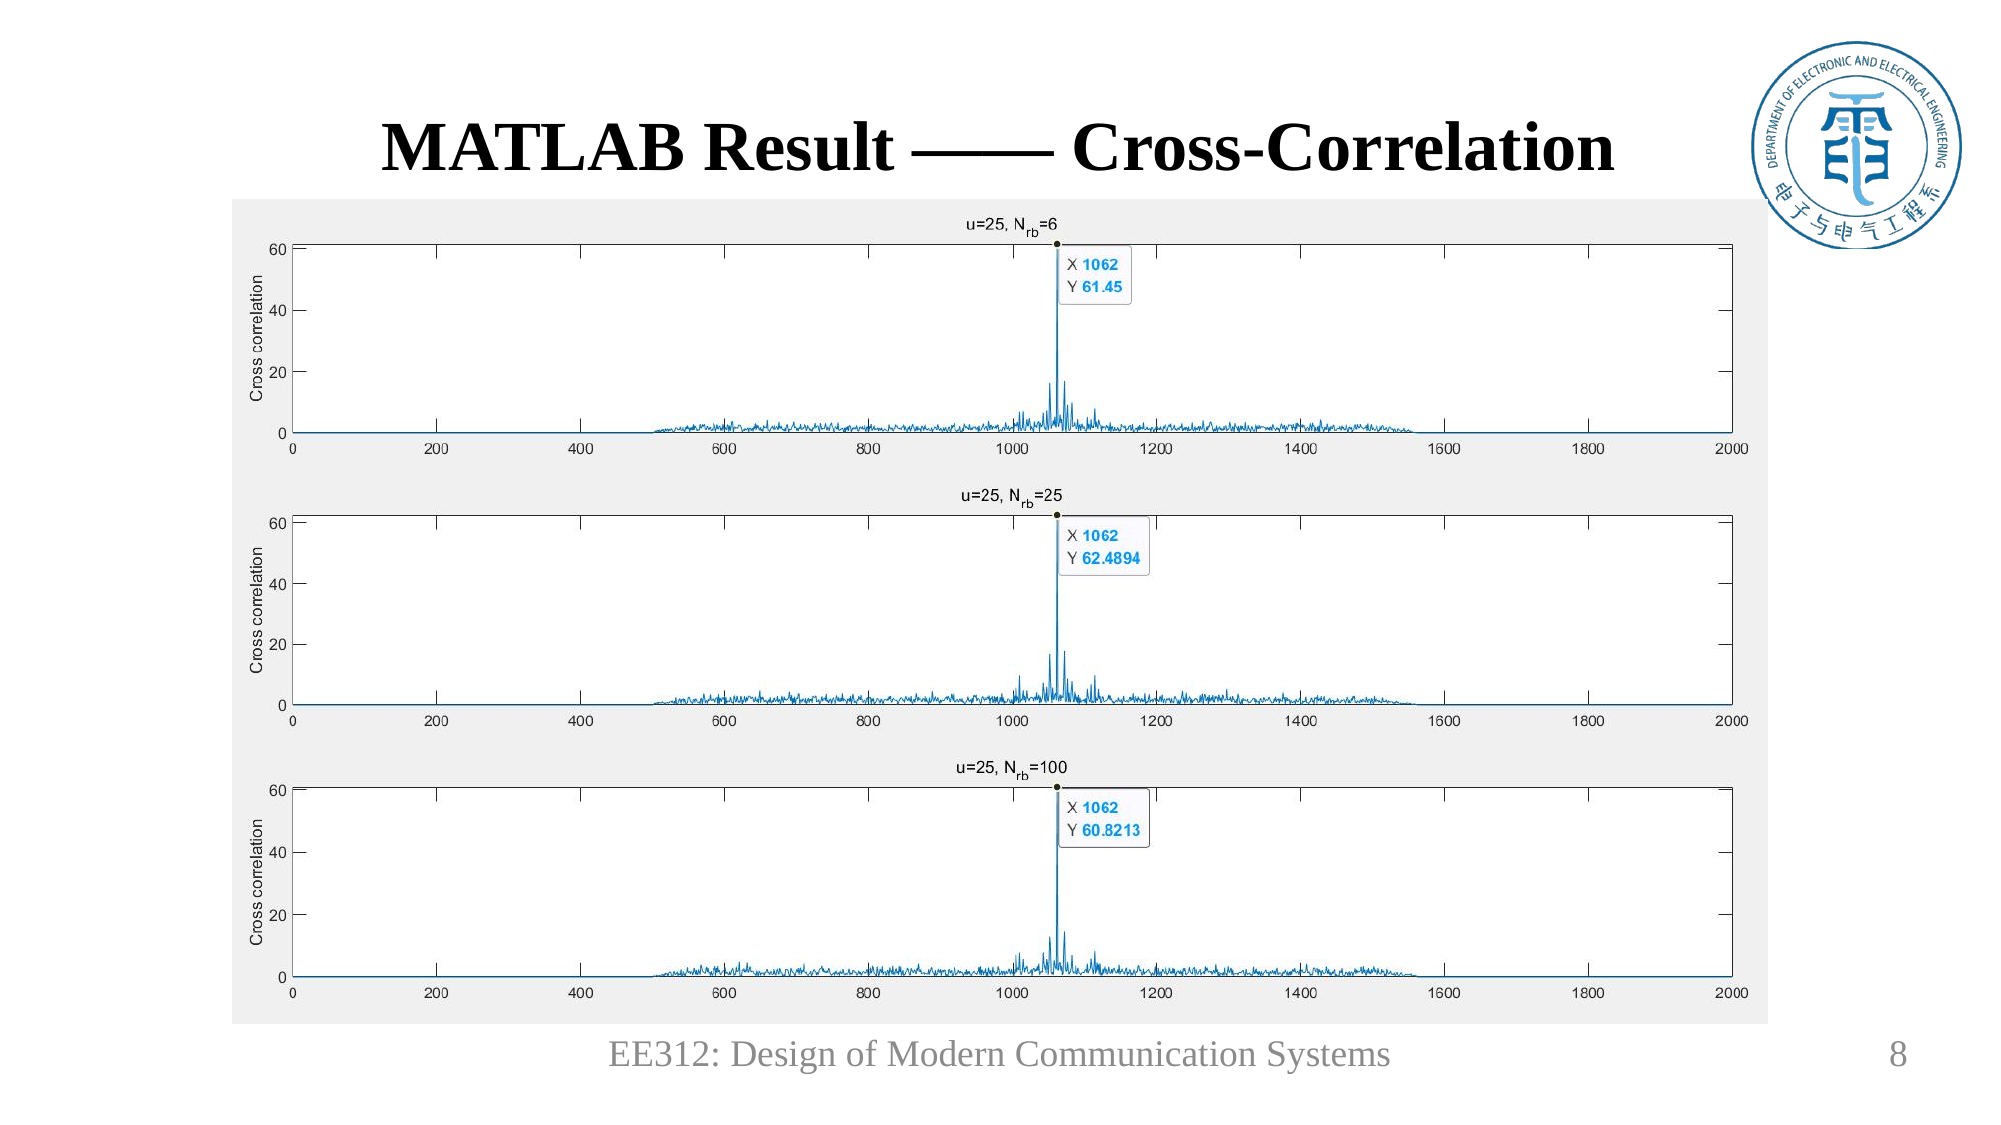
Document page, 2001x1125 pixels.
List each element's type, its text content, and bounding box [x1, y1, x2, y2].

picture [232, 36, 1963, 1024]
slide_number 8 [1577, 1023, 1923, 1080]
footer EE312: Design of Modern Communication Systems [554, 1024, 1446, 1080]
text_box MATLAB Result —— Cross-Correlation [125, 92, 1749, 193]
